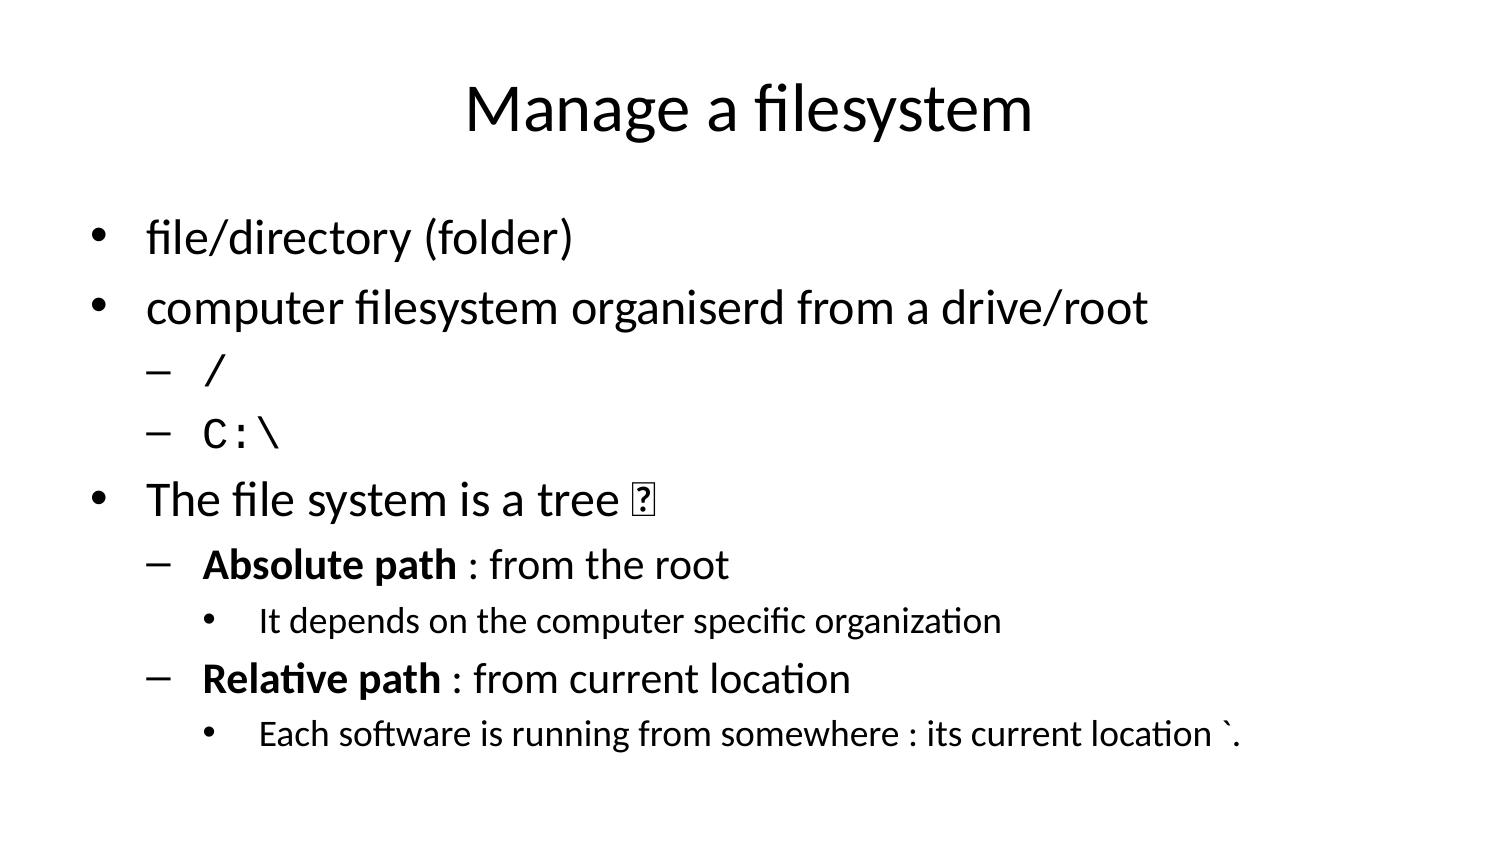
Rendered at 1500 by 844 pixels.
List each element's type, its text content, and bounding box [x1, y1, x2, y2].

title Manage a filesystem [75, 33, 1425, 175]
list file/directory (folder) computer filesystem organiserd from a drive/root / C:\ The file system is a tree 🌲 Absolute path : from the root It depends on the computer specific organization Relative path : from current location Each software is running from somewhere : its current location `. [75, 196, 1425, 754]
